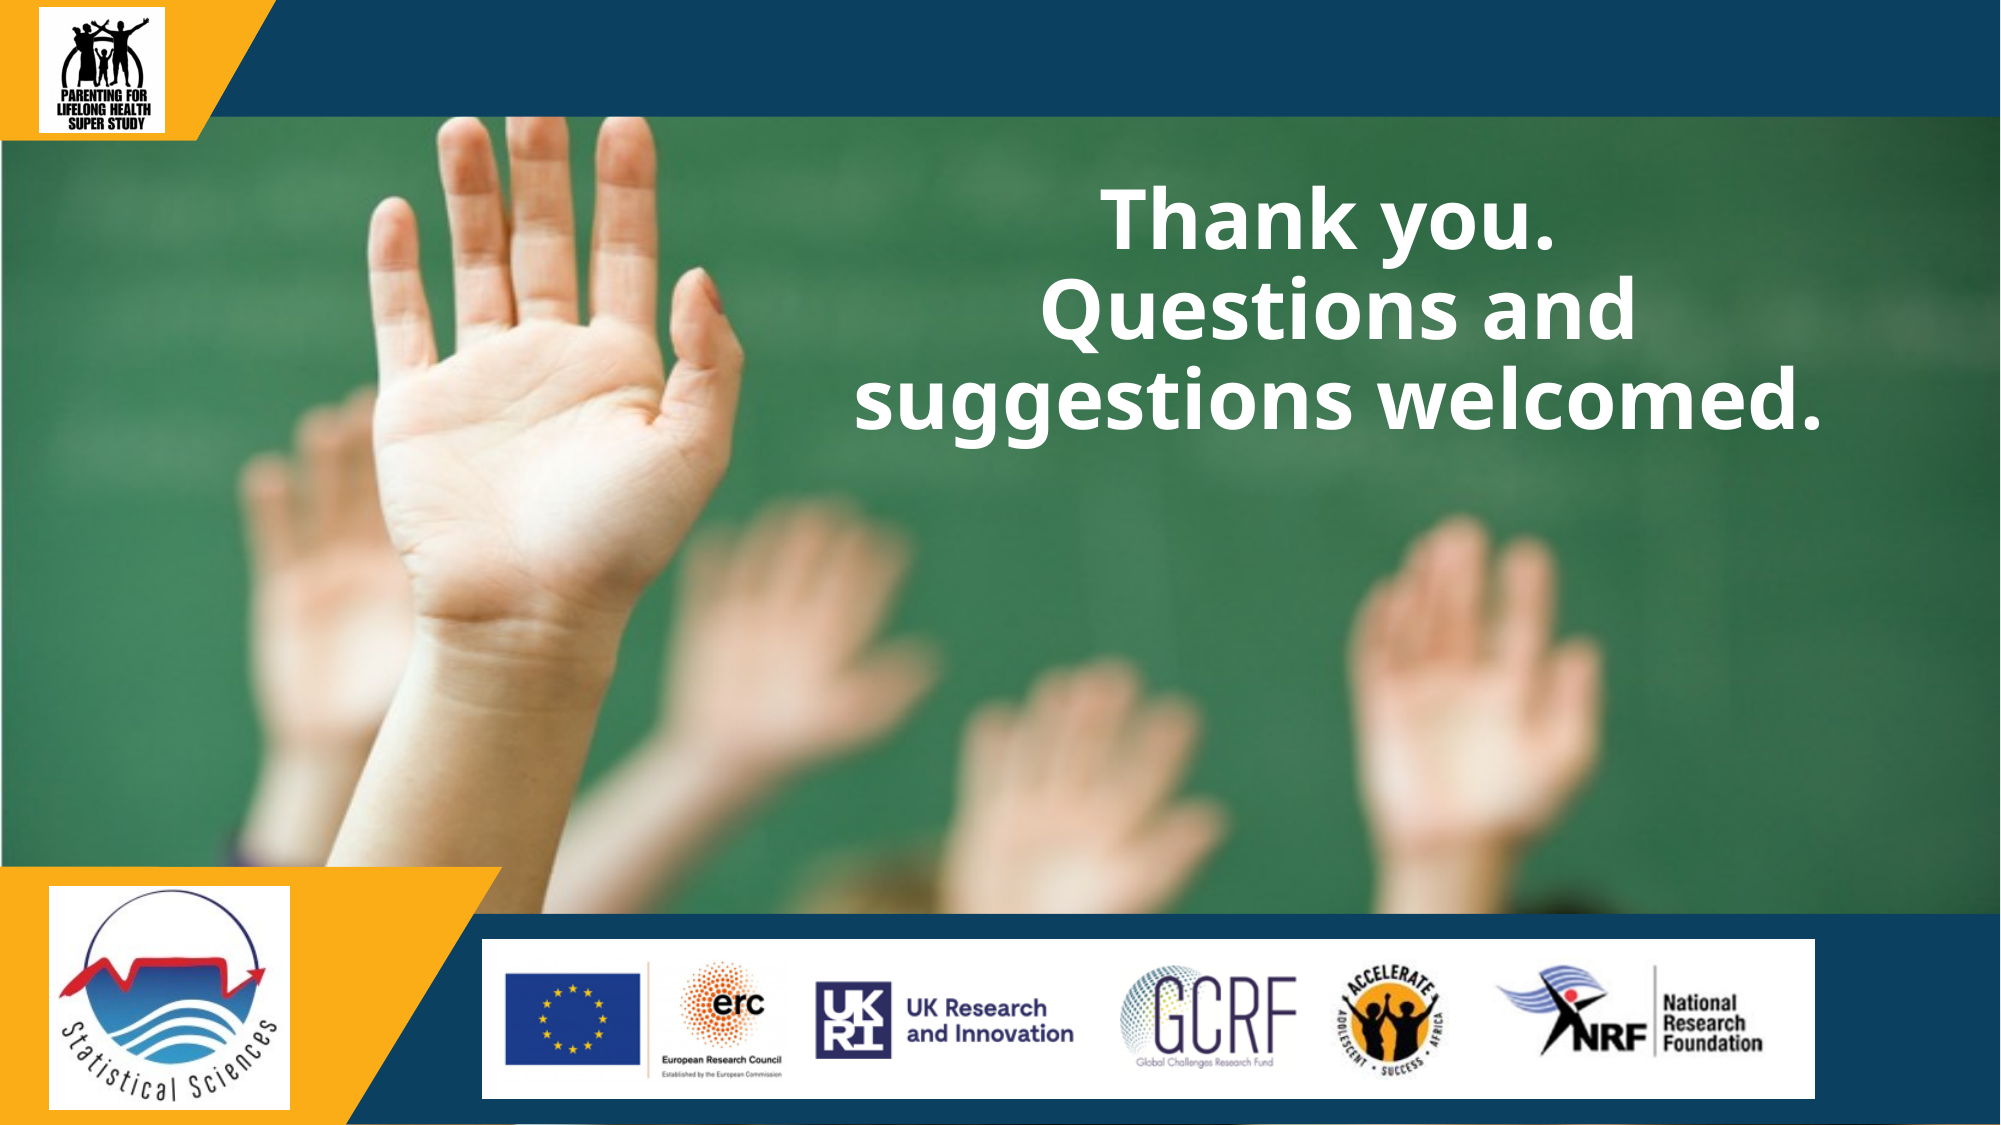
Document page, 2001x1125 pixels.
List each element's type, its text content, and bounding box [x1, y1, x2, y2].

text_box [0, 865, 505, 1125]
picture [39, 7, 165, 133]
picture [0, 0, 2001, 1125]
text_box [0, 0, 278, 142]
picture [482, 939, 1815, 1099]
text_box [348, 913, 2000, 1125]
title Thank you. Questions and suggestions welcomed. [818, 160, 1861, 456]
picture [49, 885, 290, 1110]
